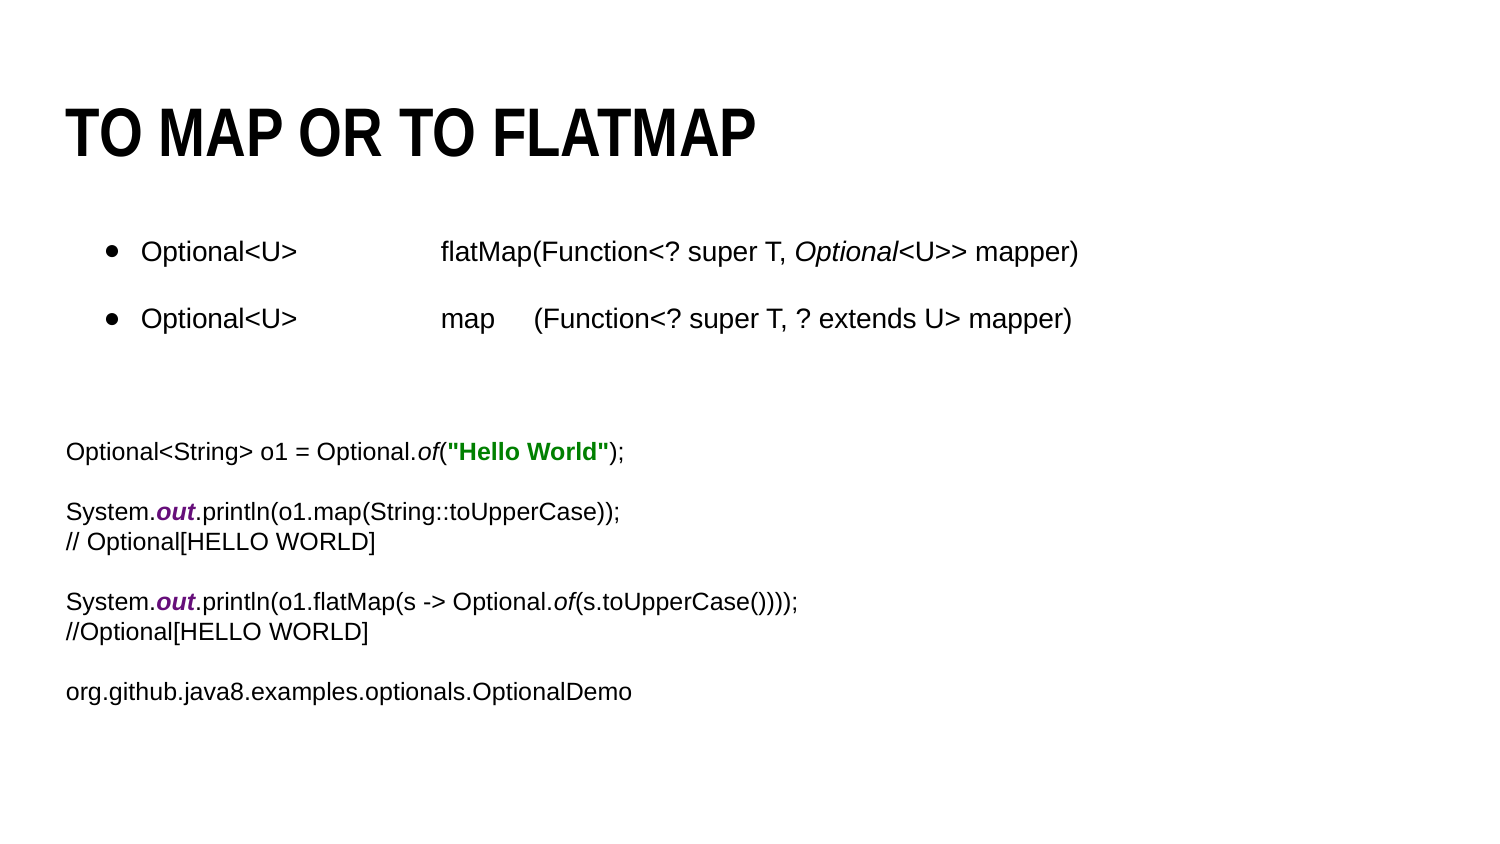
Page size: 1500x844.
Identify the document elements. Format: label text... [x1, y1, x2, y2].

text_box Optional<U> flatMap(Function<? super T, Optional<U>> mapper) Optional<U> map (Function<? super T, ? extends U> mapper) Optional<String> o1 = Optional.of("Hello World"); System.out.println(o1.map(String::toUpperCase)); // Optional[HELLO WORLD] System.out.println(o1.flatMap(s -> Optional.of(s.toUpperCase()))); //Optional[HELLO WORLD] org.github.java8.examples.optionals.OptionalDemo [51, 189, 1449, 750]
text_box To map or to flatMap [51, 72, 1449, 167]
